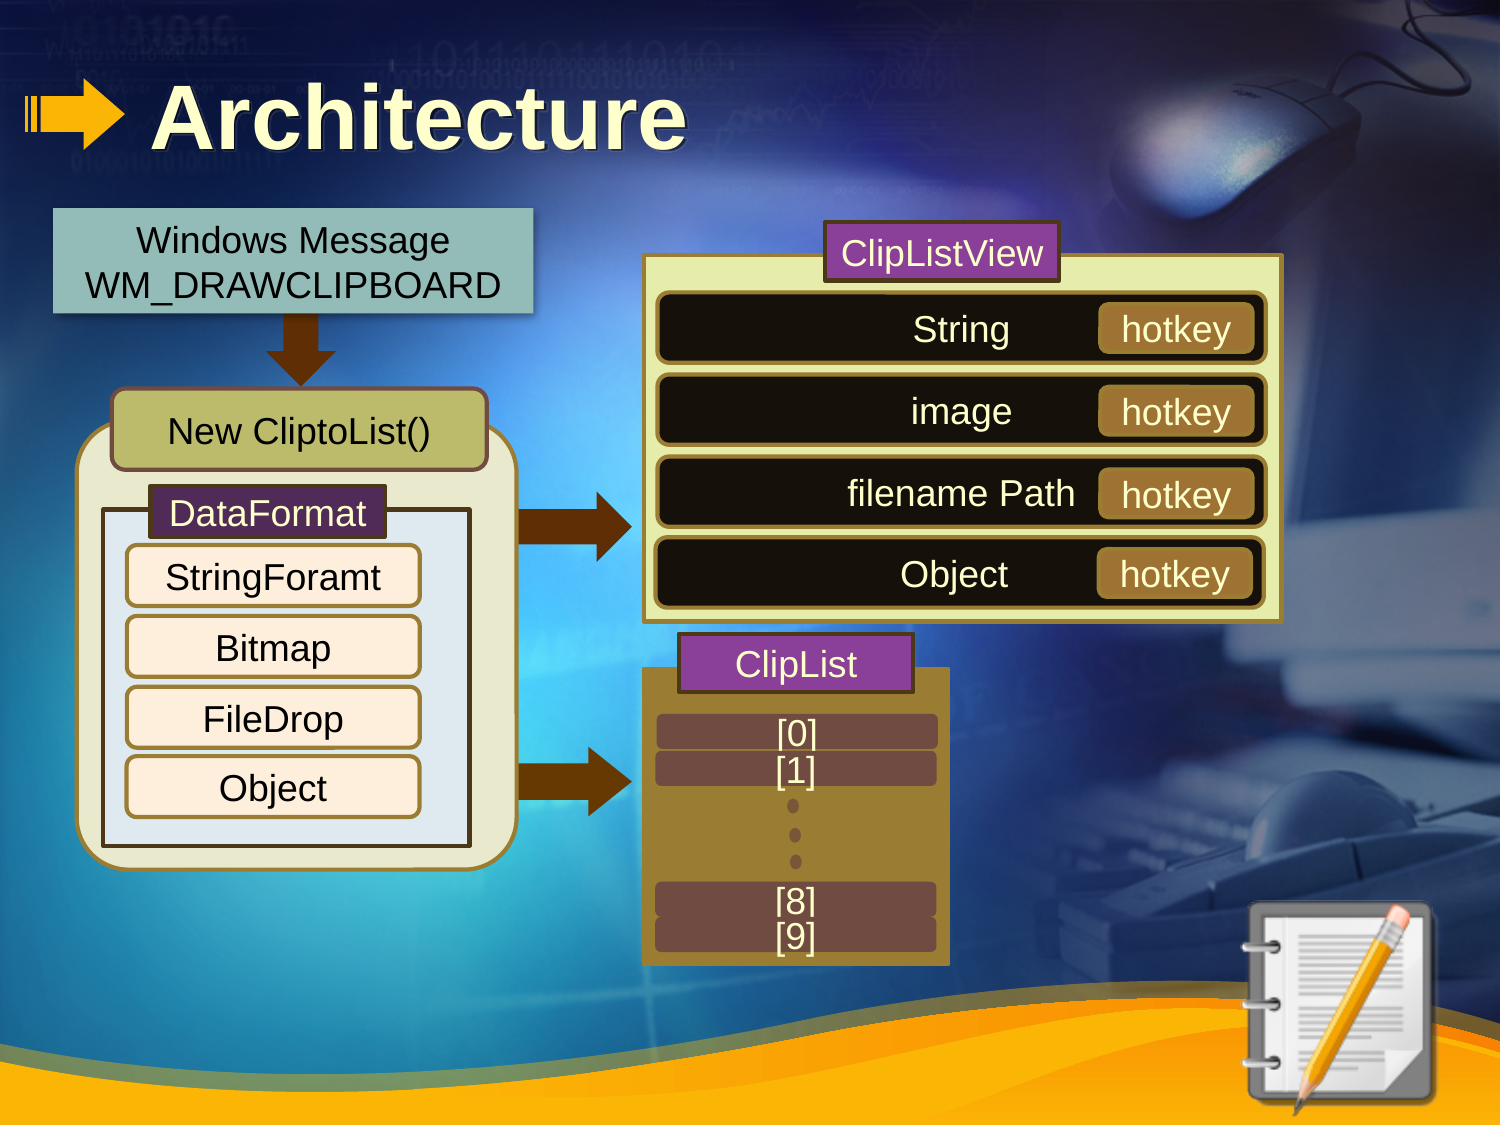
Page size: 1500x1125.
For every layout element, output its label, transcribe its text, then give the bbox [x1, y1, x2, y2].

text_box FileDrop [124, 684, 422, 750]
text_box hotkey [1098, 302, 1255, 354]
text_box ClipListView [823, 220, 1061, 283]
text_box [8] [653, 879, 939, 917]
text_box [787, 798, 799, 814]
text_box [0] [654, 711, 941, 750]
text_box DataFormat [148, 484, 387, 539]
text_box [642, 253, 1284, 624]
text_box New CliptoList() [109, 386, 489, 472]
text_box [9] [653, 914, 939, 955]
text_box [519, 746, 632, 817]
text_box [263, 325, 338, 389]
text_box [789, 854, 802, 870]
picture [0, 0, 1500, 1125]
text_box String [655, 290, 1268, 365]
text_box ClipList [677, 632, 915, 694]
text_box filename Path [655, 454, 1268, 529]
text_box Windows Message WM_DRAWCLIPBOARD [51, 206, 536, 316]
text_box [642, 667, 950, 966]
text_box Object [653, 535, 1266, 610]
text_box [519, 489, 634, 564]
text_box hotkey [1098, 467, 1255, 520]
text_box hotkey [1096, 546, 1254, 599]
text_box Bitmap [124, 613, 422, 679]
text_box [1] [653, 748, 939, 789]
title Architecture [134, 48, 1426, 179]
text_box [789, 827, 801, 843]
text_box hotkey [1098, 384, 1255, 437]
text_box StringForamt [124, 542, 422, 609]
text_box [74, 422, 519, 872]
text_box image [655, 372, 1268, 447]
text_box [101, 507, 472, 848]
text_box Object [124, 754, 422, 820]
